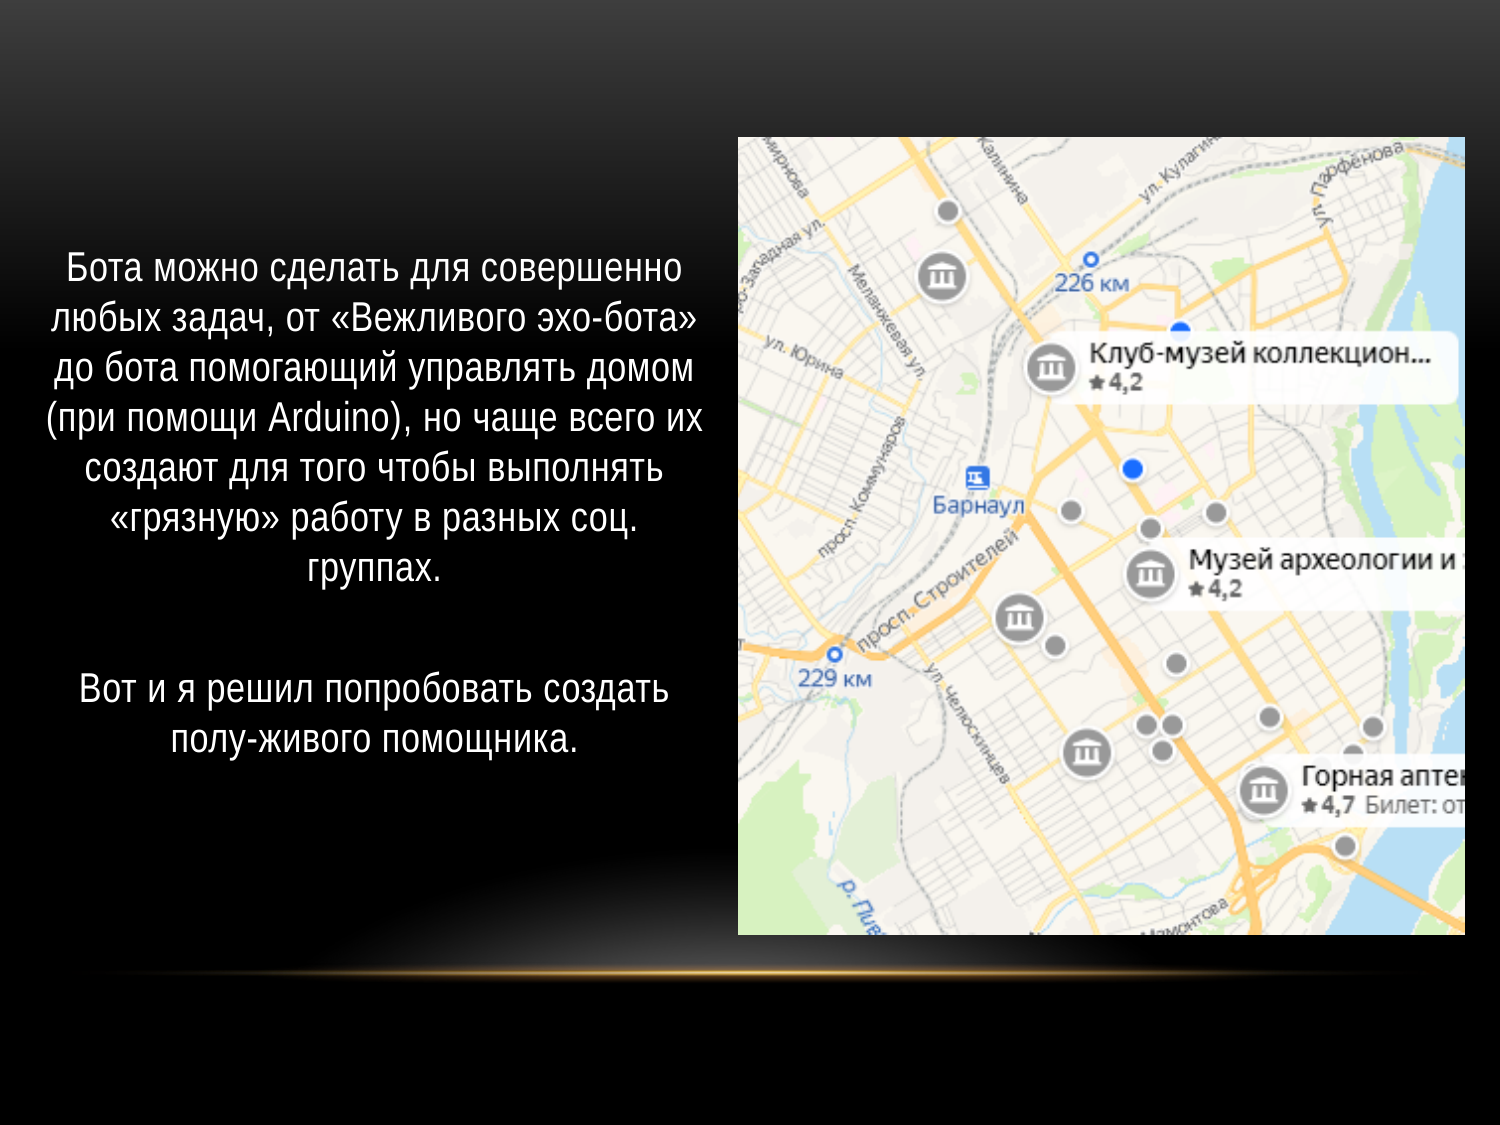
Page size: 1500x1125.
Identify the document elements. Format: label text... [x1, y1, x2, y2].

list Бота можно сделать для совершенно любых задач, от «Вежливого эхо-бота» до бота помогающий управлять домом (при помощи Arduino), но чаще всего их создают для того чтобы выполнять «грязную» работу в разных соц. группах. Вот и я решил попробовать создать полу-живого помощника. [29, 231, 721, 835]
picture [0, 0, 1500, 1125]
